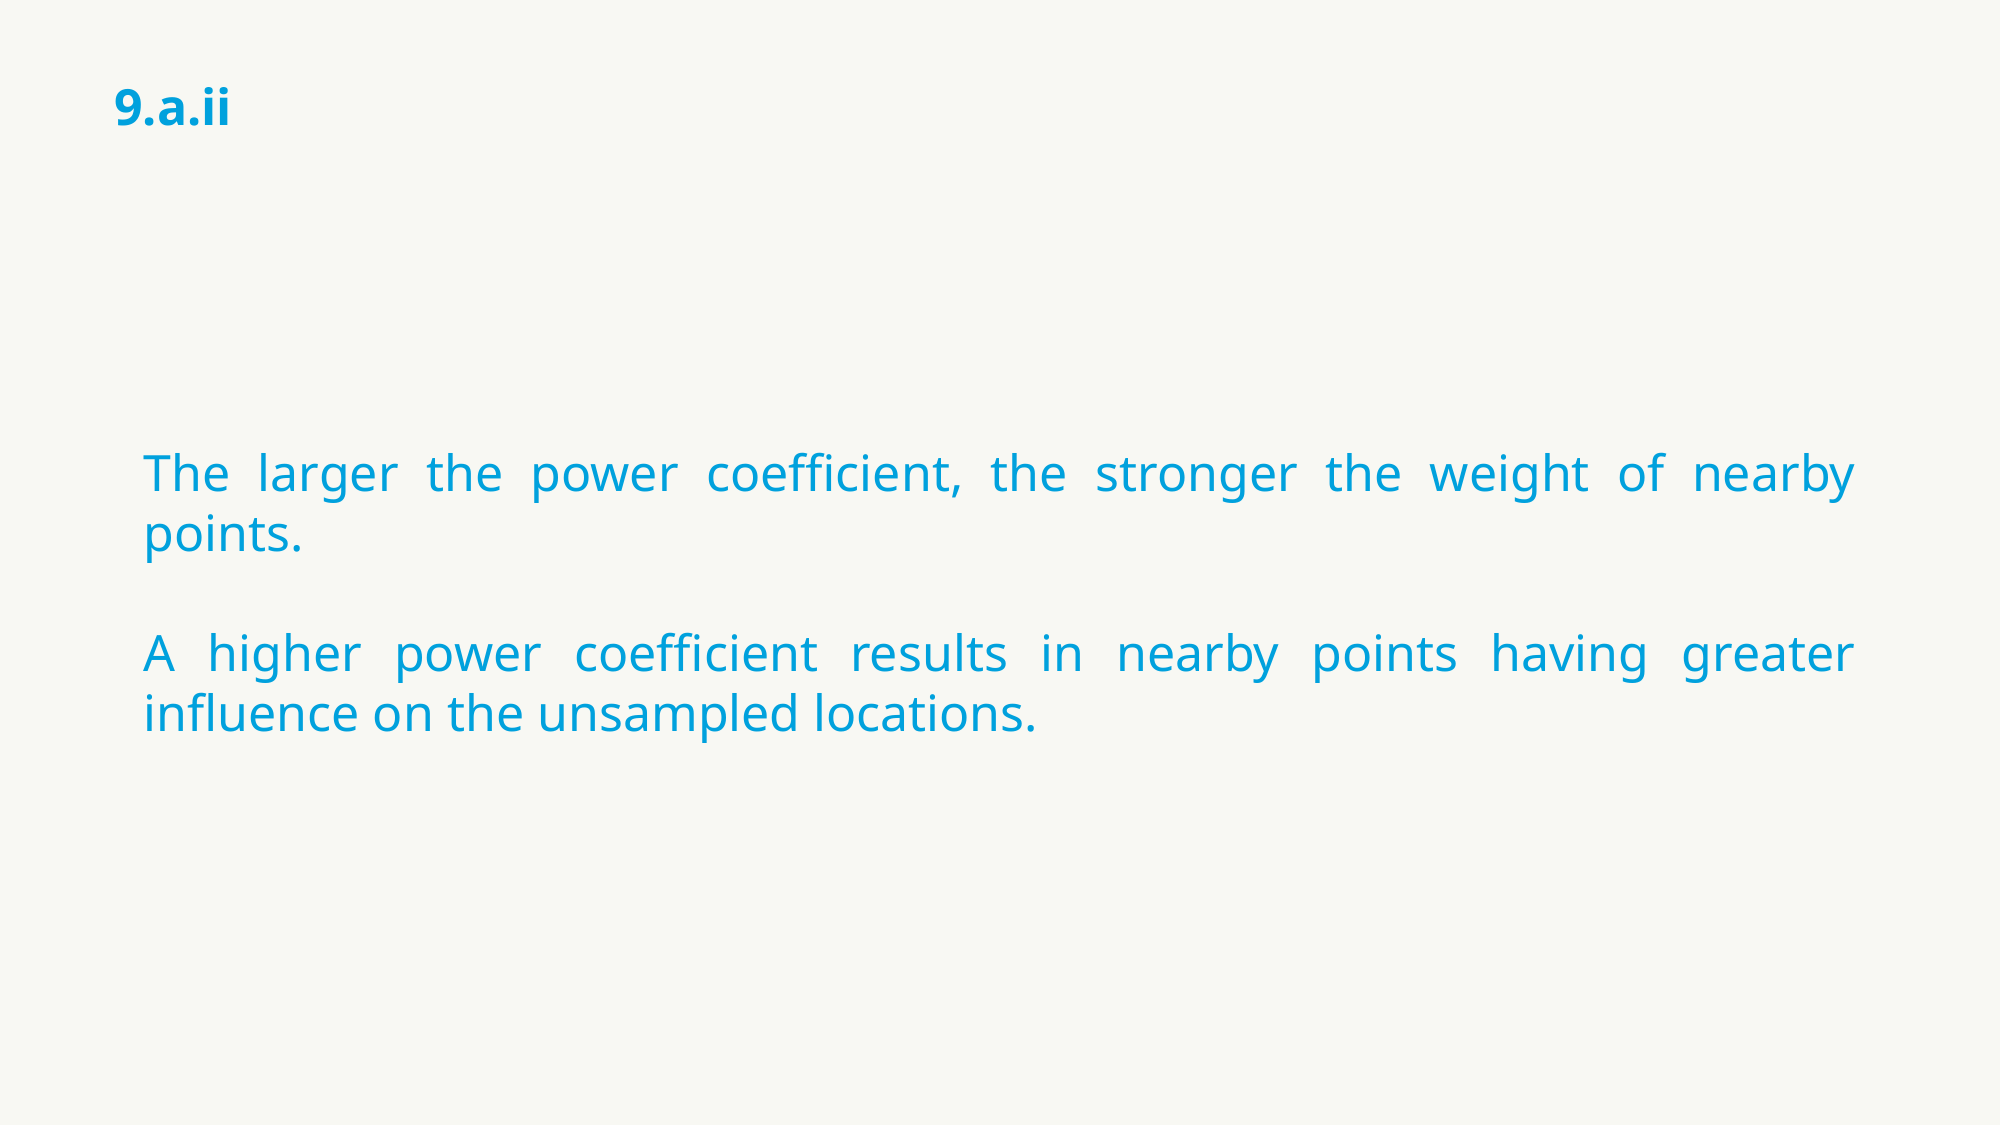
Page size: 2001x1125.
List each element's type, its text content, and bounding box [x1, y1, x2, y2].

text_box 9.a.ii [99, 67, 335, 143]
text_box The larger the power coefficient, the stronger the weight of nearby points. A higher power coefficient results in nearby points having greater influence on the unsampled locations. [128, 433, 1871, 749]
